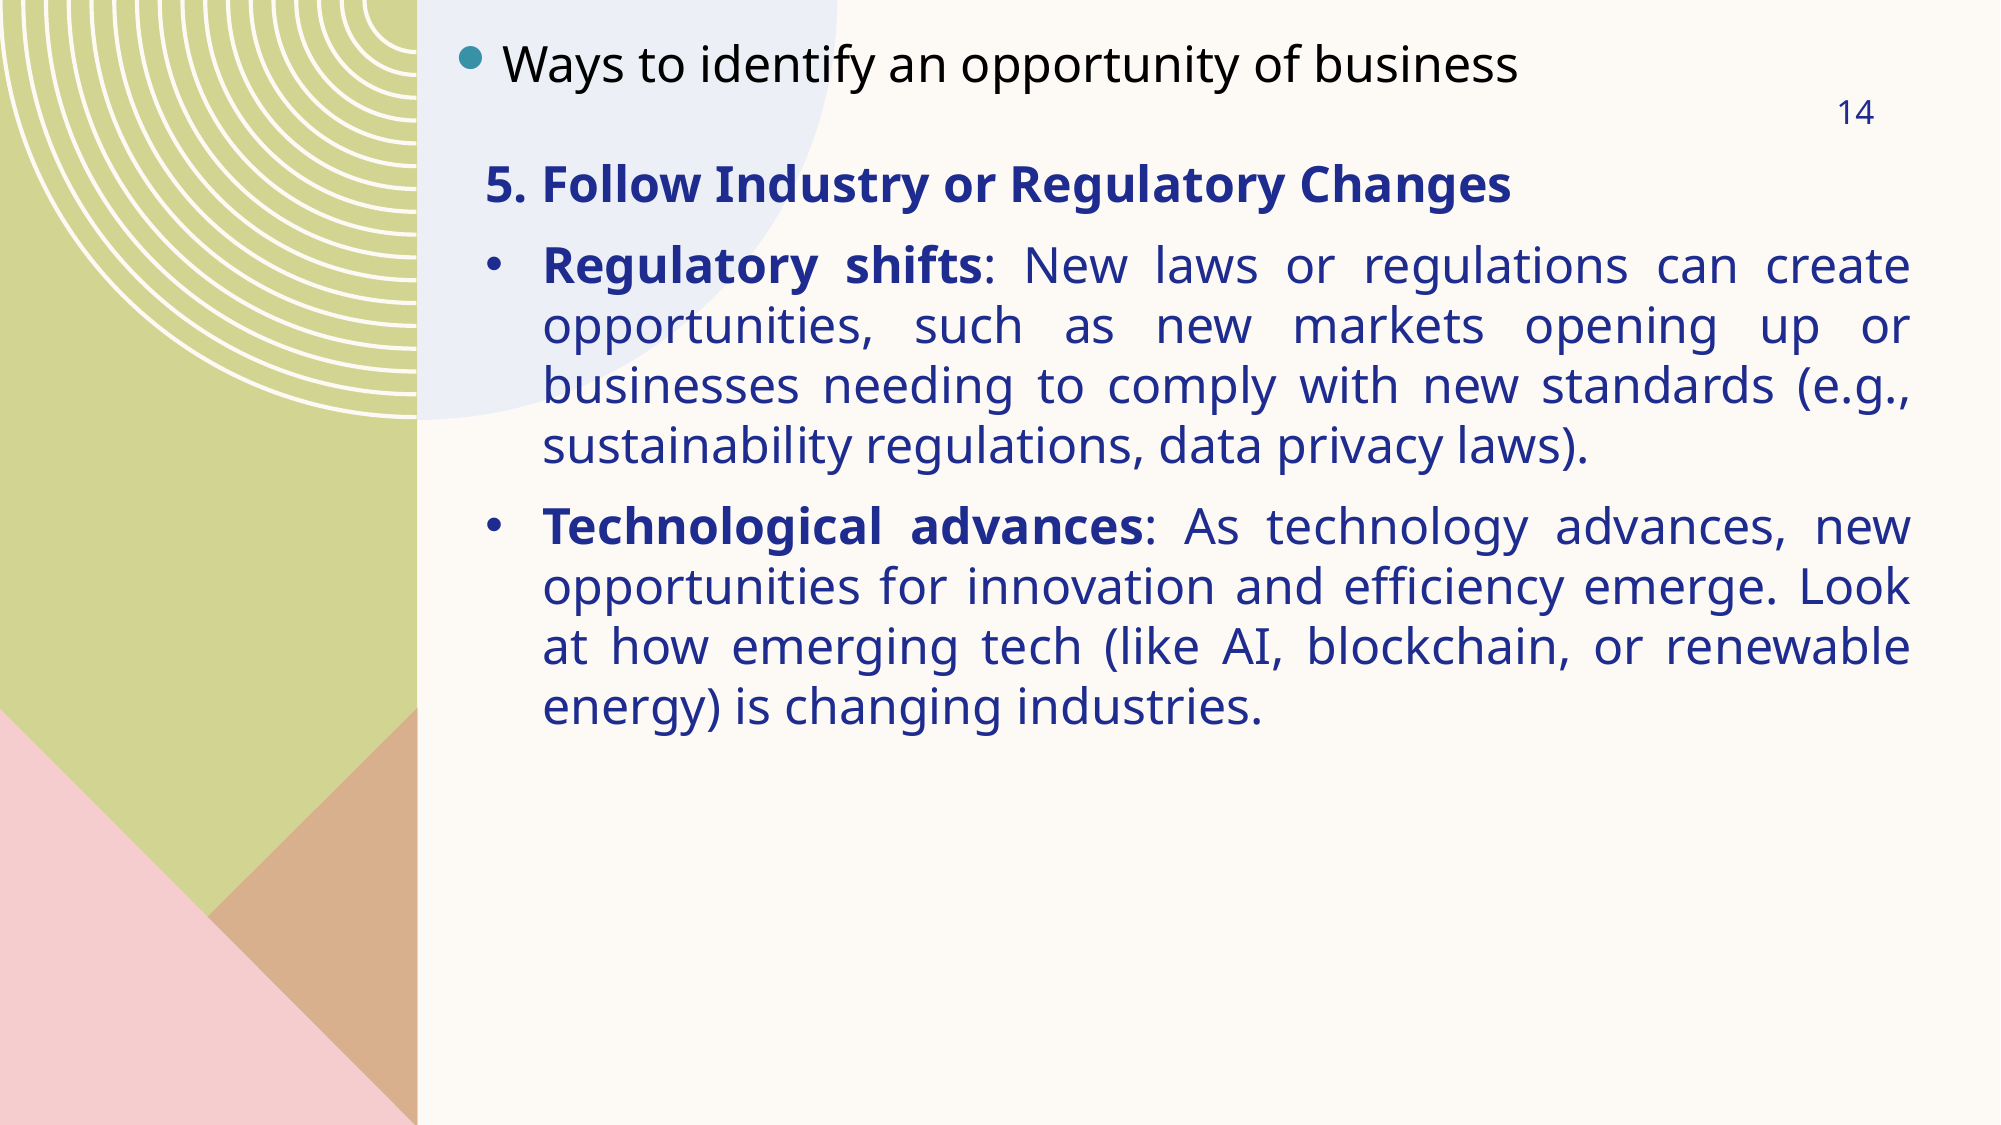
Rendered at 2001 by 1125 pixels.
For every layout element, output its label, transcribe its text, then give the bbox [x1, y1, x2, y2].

slide_number 14 [1699, 75, 1875, 152]
list 5. Follow Industry or Regulatory Changes Regulatory shifts: New laws or regulations can create opportunities, such as new markets opening up or businesses needing to comply with new standards (e.g., sustainability regulations, data privacy laws). Technological advances: As technology advances, new opportunities for innovation and efficiency emerge. Look at how emerging tech (like AI, blockchain, or renewable energy) is changing industries. [470, 152, 1928, 1070]
text_box Ways to identify an opportunity of business [427, 25, 1802, 101]
